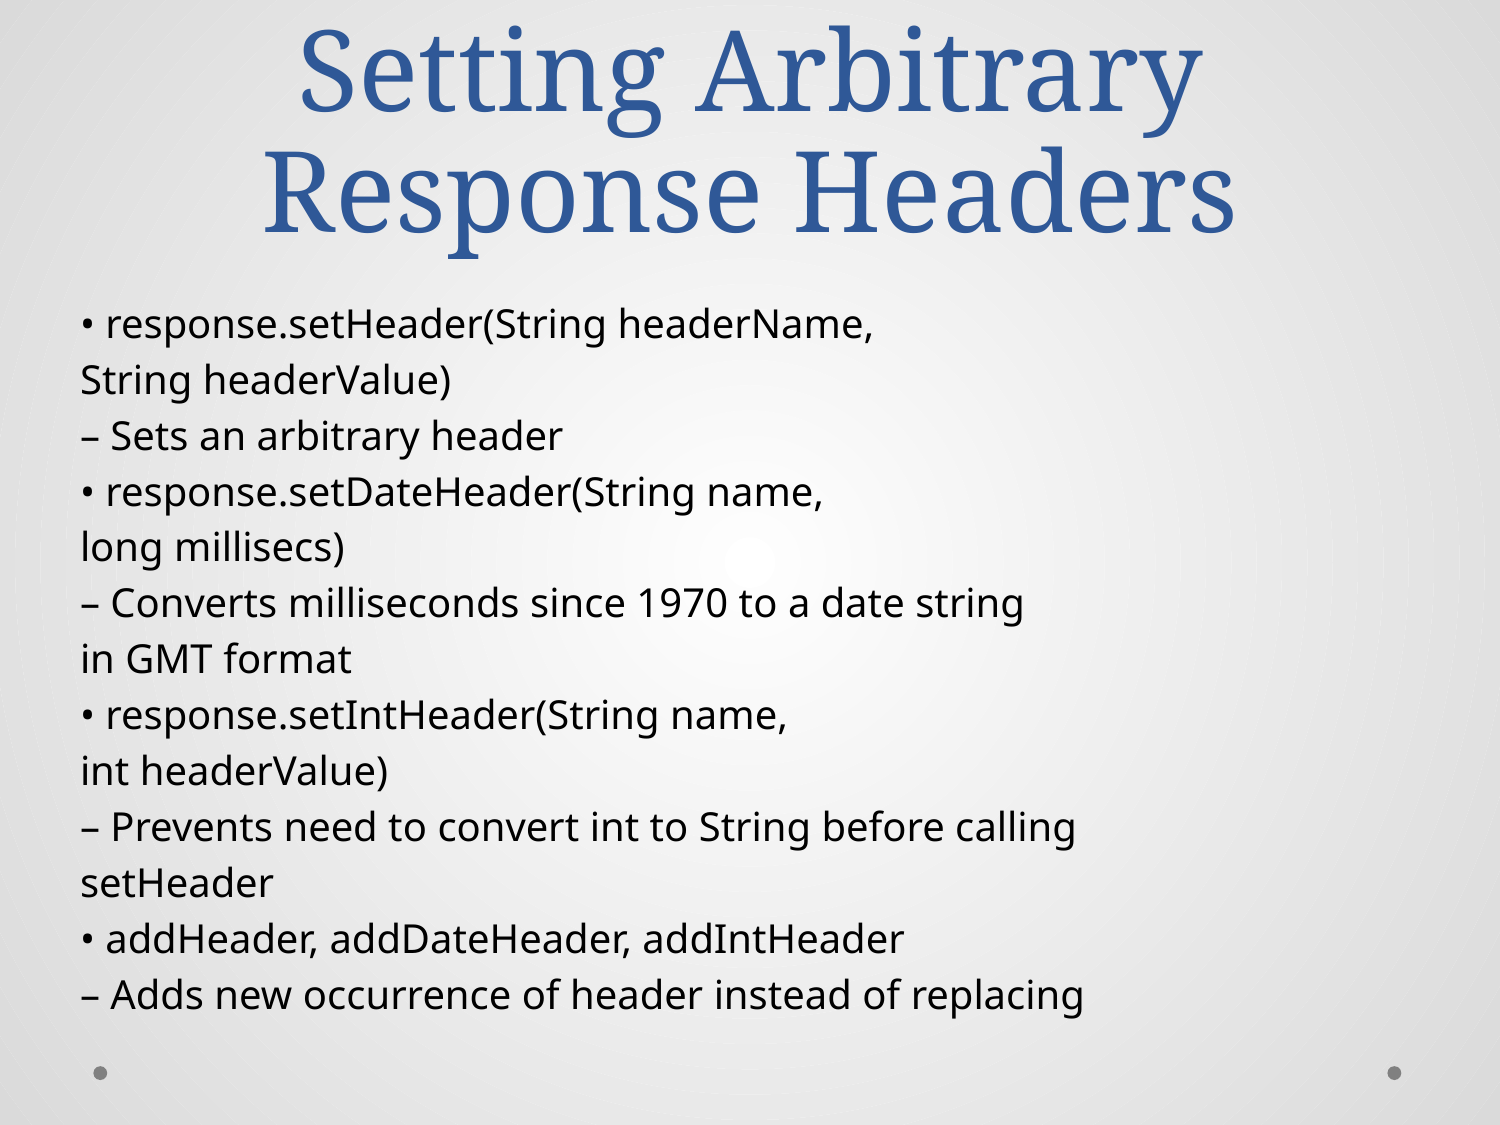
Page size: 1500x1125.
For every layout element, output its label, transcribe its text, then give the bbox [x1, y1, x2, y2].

title Setting Arbitrary Response Headers [75, 0, 1425, 263]
list • response.setHeader(String headerName, String headerValue) – Sets an arbitrary header • response.setDateHeader(String name, long millisecs) – Converts milliseconds since 1970 to a date string in GMT format • response.setIntHeader(String name, int headerValue) – Prevents need to convert int to String before calling setHeader • addHeader, addDateHeader, addIntHeader – Adds new occurrence of header instead of replacing [64, 290, 1415, 1034]
